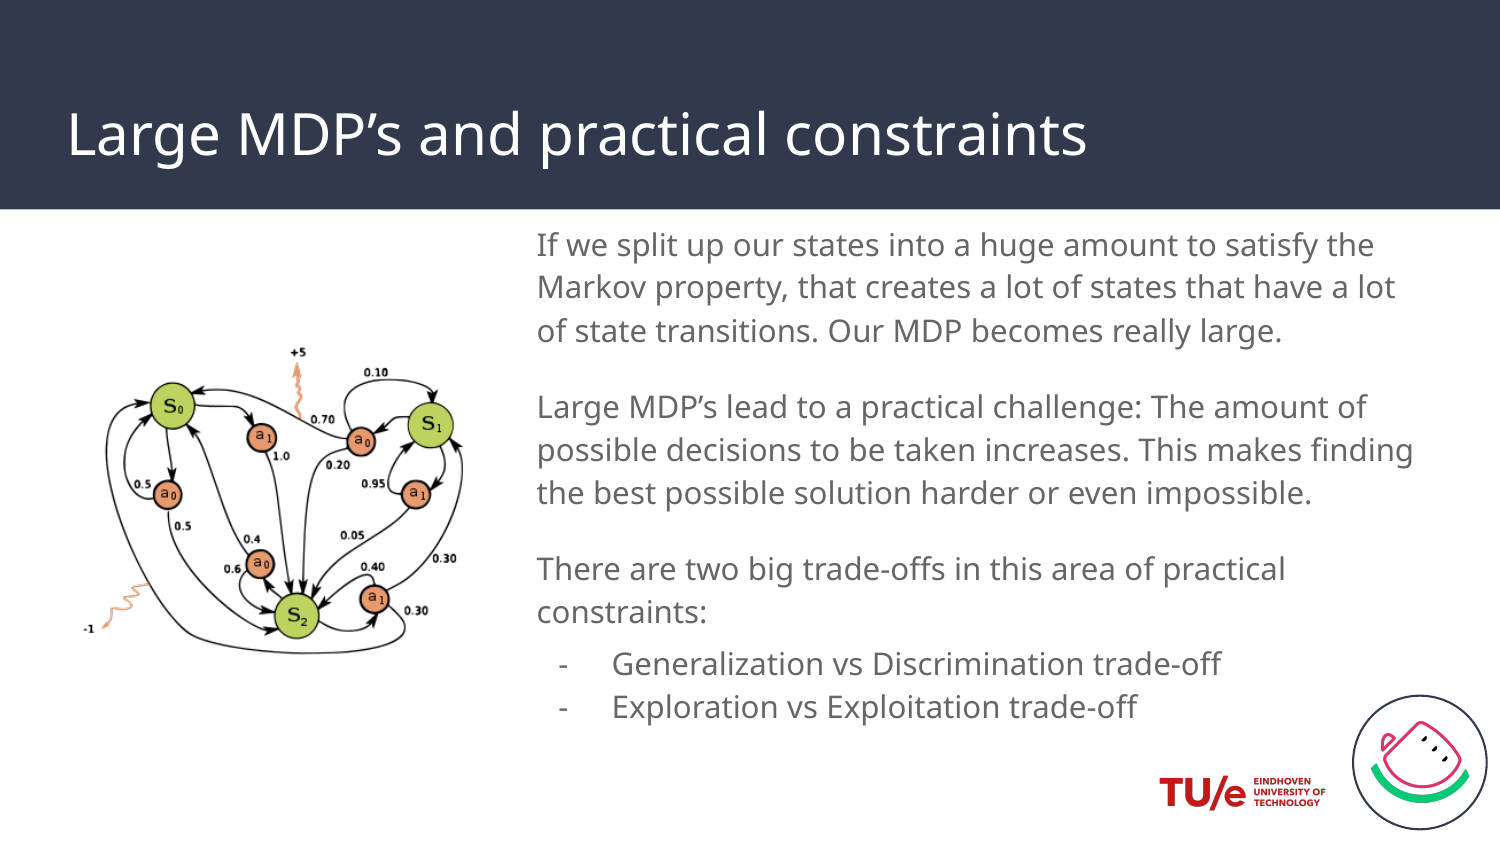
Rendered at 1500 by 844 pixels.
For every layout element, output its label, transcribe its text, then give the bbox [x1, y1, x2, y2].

list If we split up our states into a huge amount to satisfy the Markov property, that creates a lot of states that have a lot of state transitions. Our MDP becomes really large. Large MDP’s lead to a practical challenge: The amount of possible decisions to be taken increases. This makes finding the best possible solution harder or even impossible. There are two big trade-offs in this area of practical constraints: [521, 204, 1442, 623]
list Generalization vs Discrimination trade-off Exploration vs Exploitation trade-off [521, 623, 1442, 801]
title Large MDP’s and practical constraints [51, 82, 1449, 185]
picture [1150, 766, 1340, 819]
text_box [1352, 695, 1487, 830]
picture [50, 328, 510, 696]
